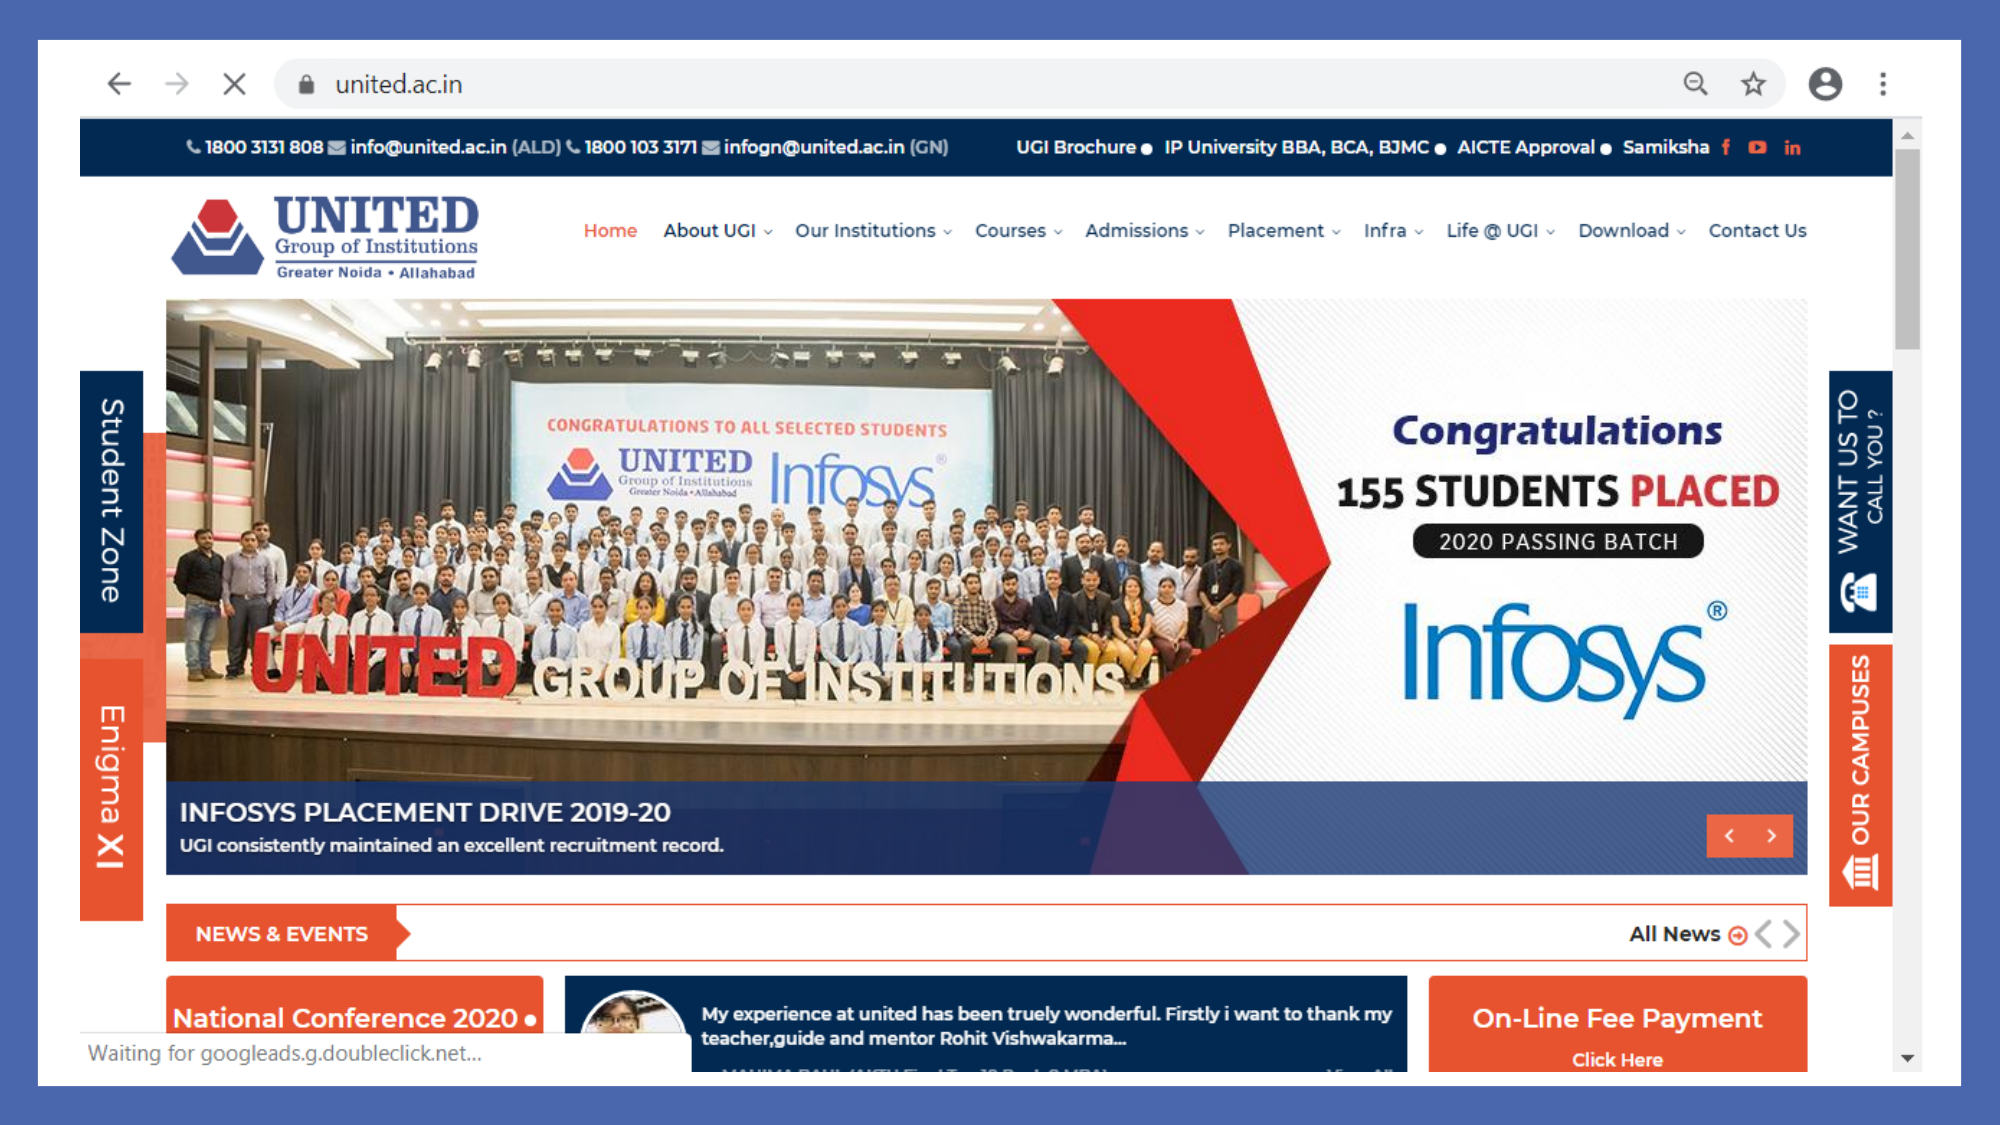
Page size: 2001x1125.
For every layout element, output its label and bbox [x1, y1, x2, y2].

list [79, 54, 1923, 1073]
